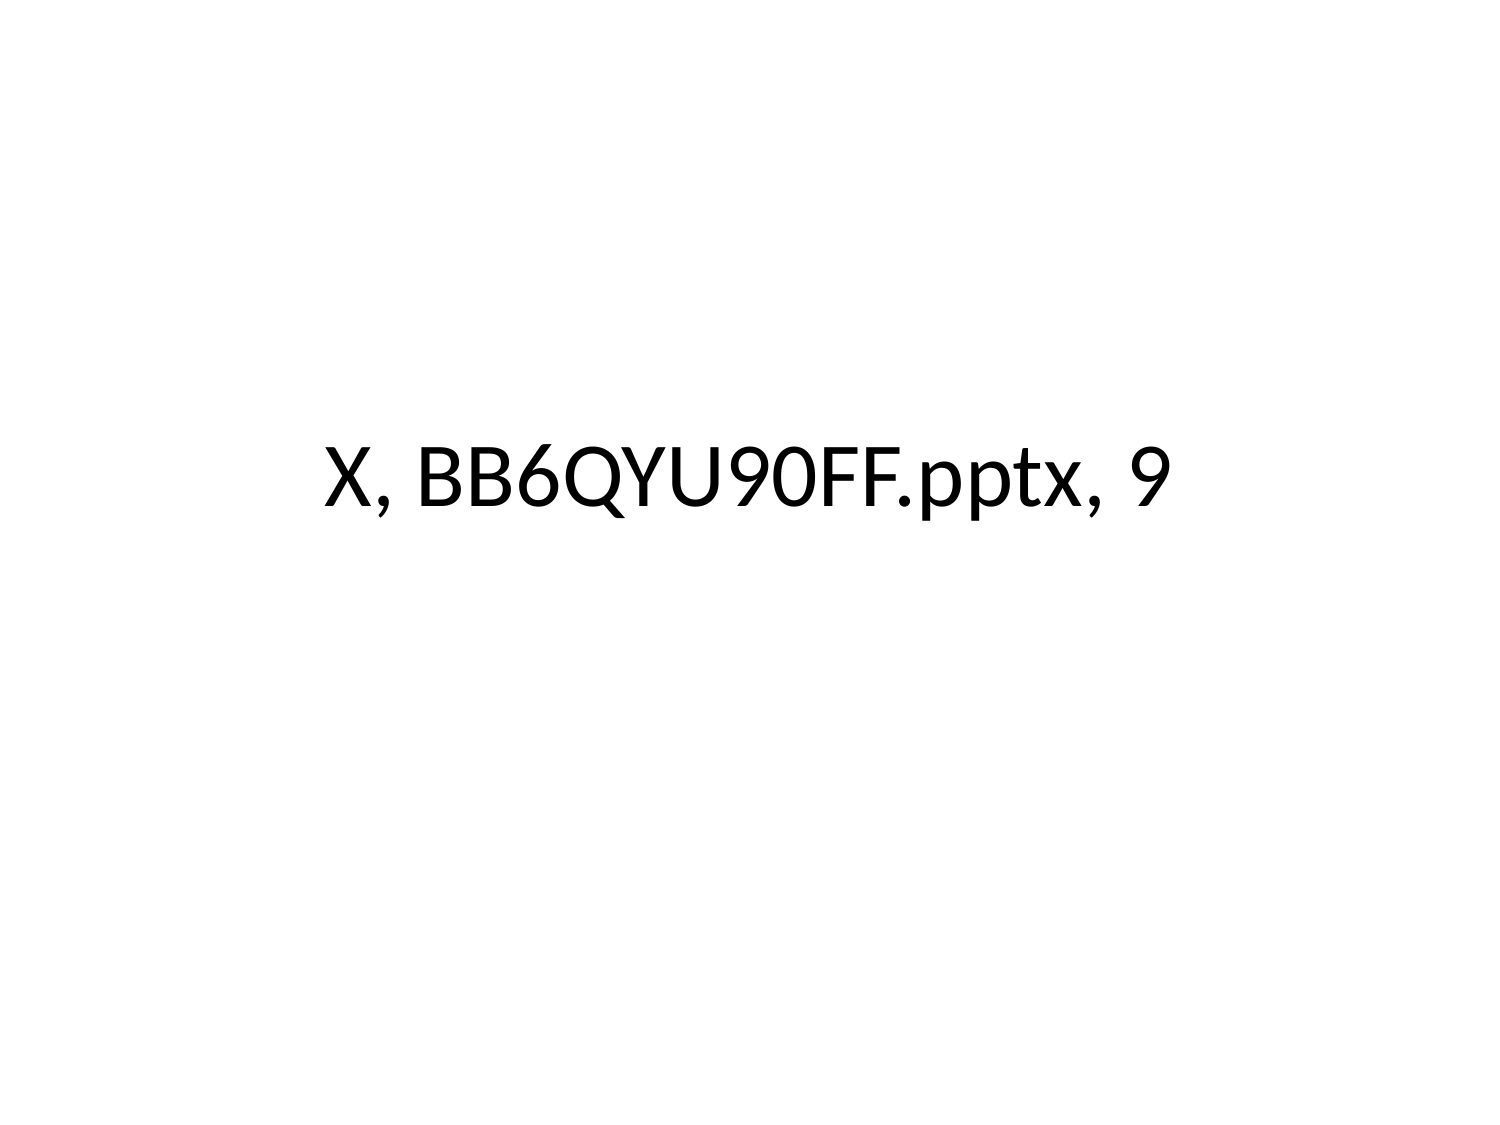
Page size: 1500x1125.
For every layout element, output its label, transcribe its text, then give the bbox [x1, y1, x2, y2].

title X, BB6QYU90FF.pptx, 9 [112, 349, 1388, 591]
